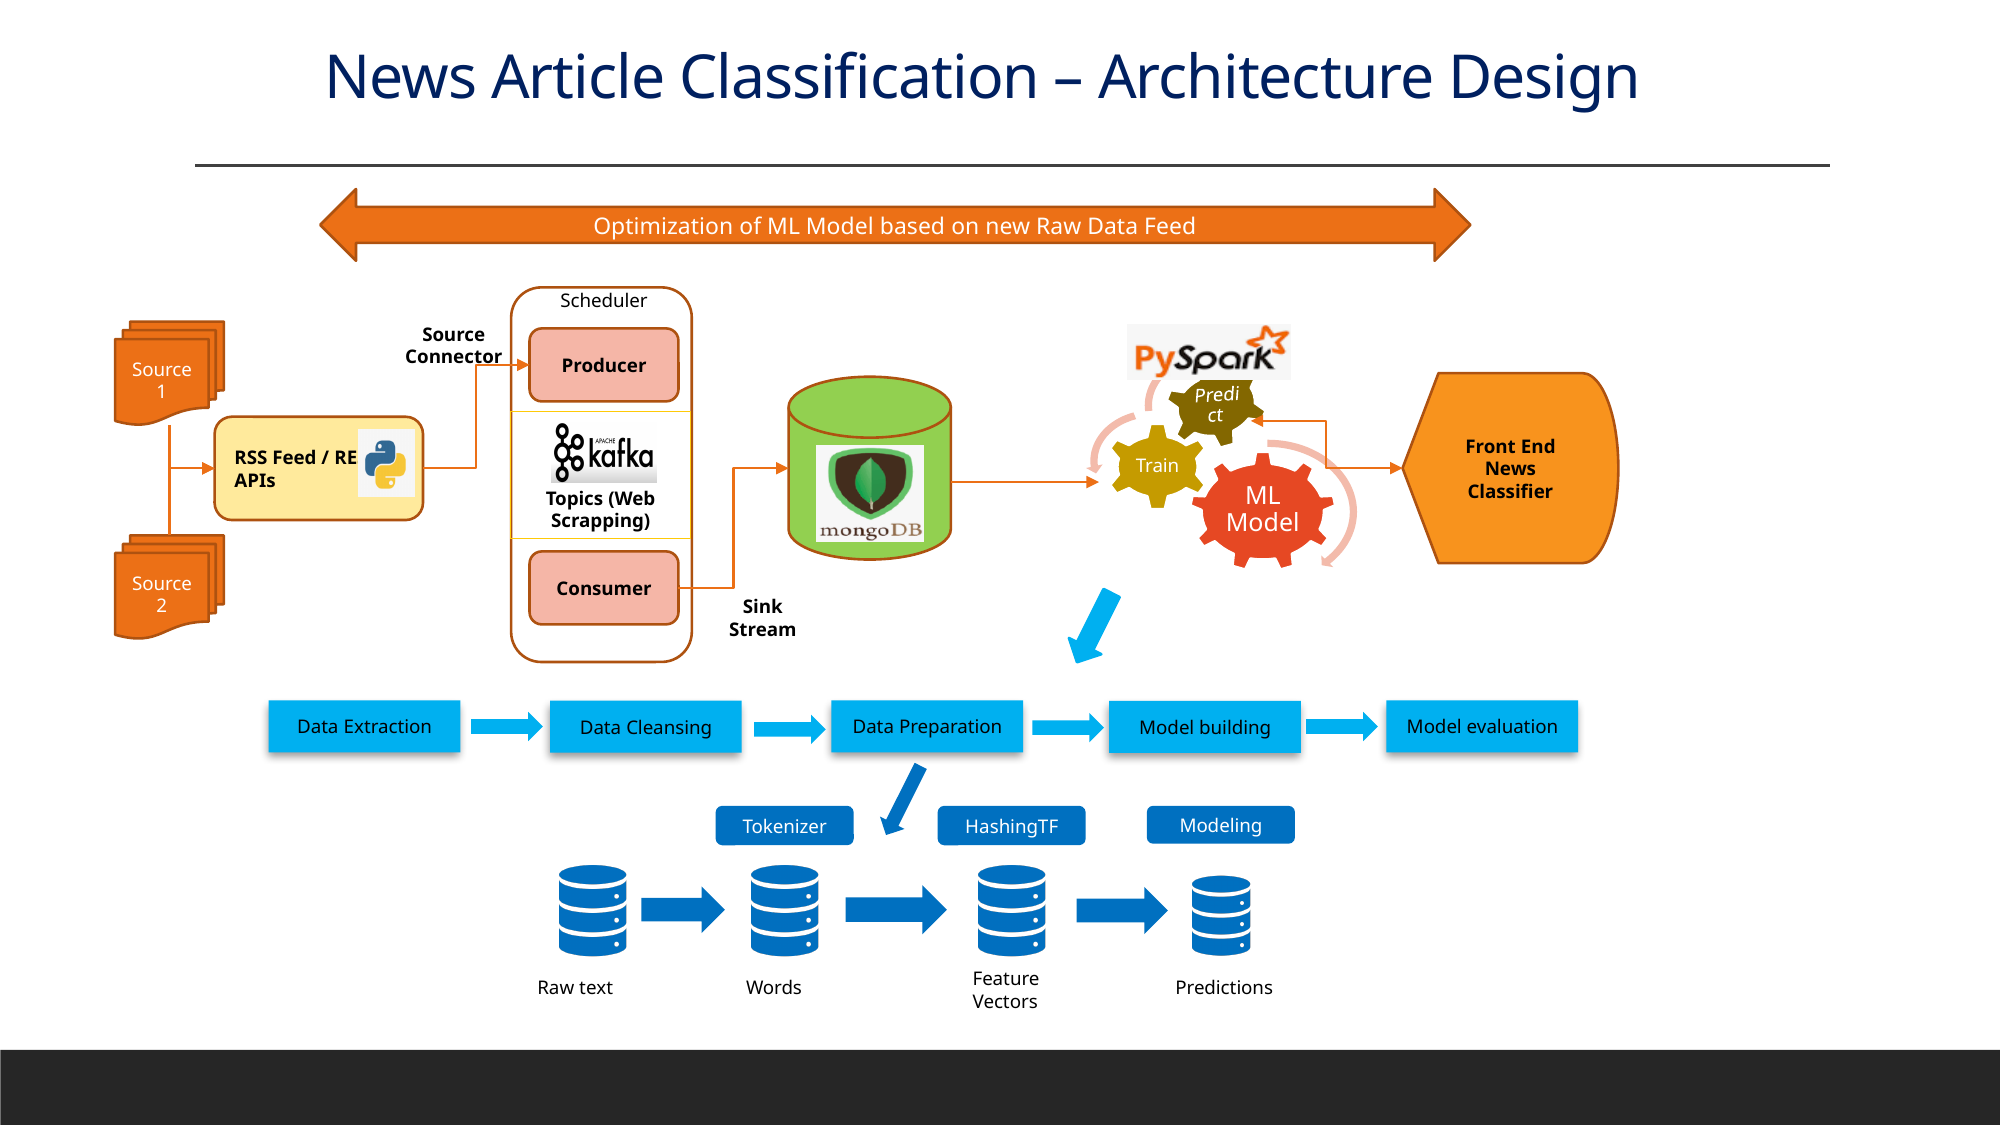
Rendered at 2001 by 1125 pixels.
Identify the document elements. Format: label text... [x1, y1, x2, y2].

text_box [268, 588, 1579, 754]
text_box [521, 761, 1310, 1021]
text_box Optimization of ML Model based on new Raw Data Feed [319, 187, 1472, 262]
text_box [114, 280, 1619, 663]
title News Article Classification – Architecture Design [157, 17, 1808, 141]
